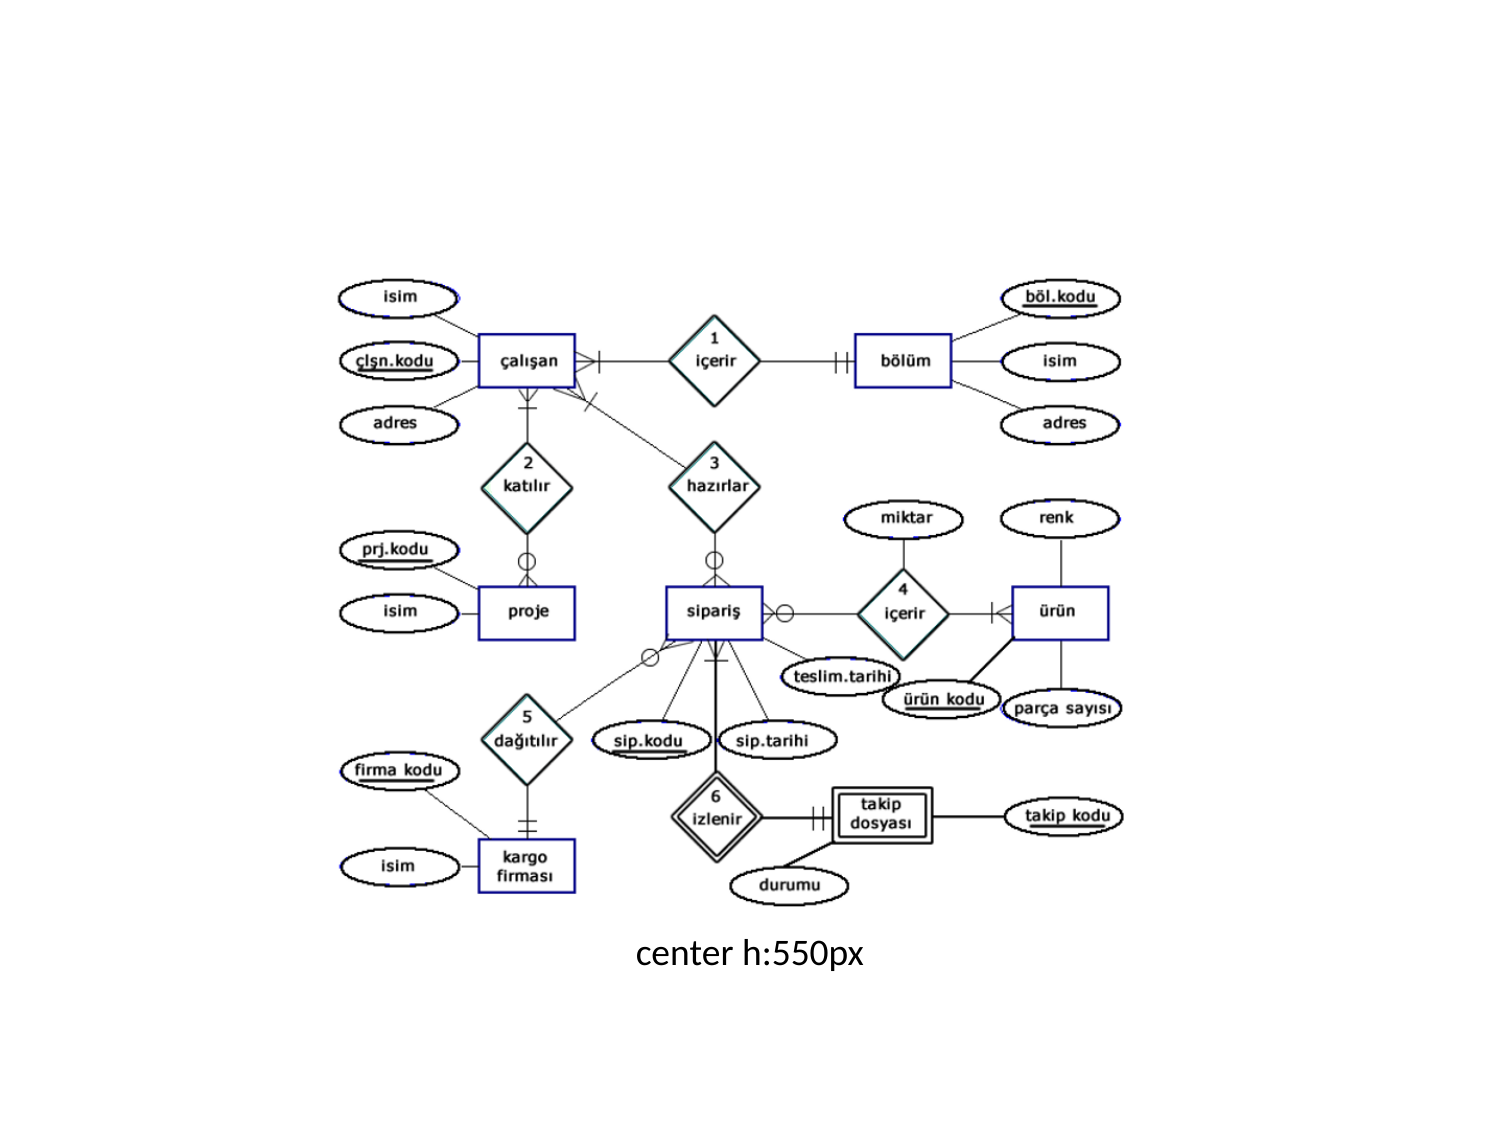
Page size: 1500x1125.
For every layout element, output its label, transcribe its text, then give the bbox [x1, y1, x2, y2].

text_box center h:550px [74, 920, 1425, 1005]
picture [326, 262, 1172, 921]
